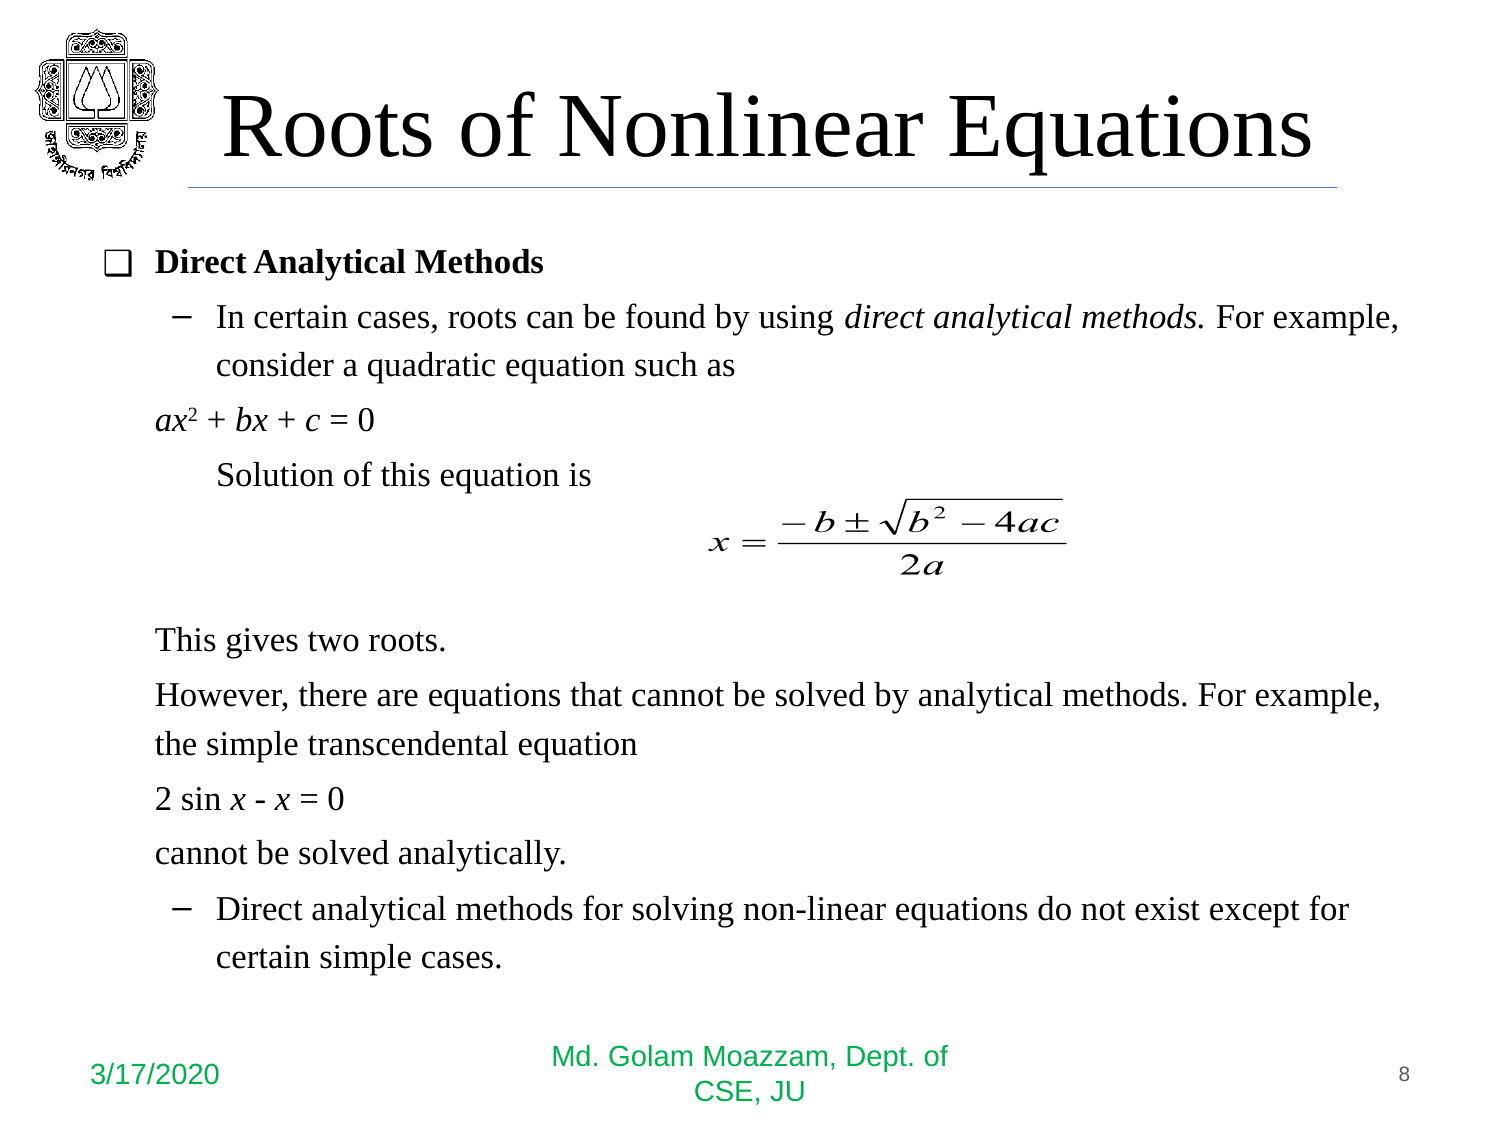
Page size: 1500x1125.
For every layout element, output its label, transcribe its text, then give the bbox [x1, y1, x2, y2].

title Roots of Nonlinear Equations [200, 57, 1338, 187]
list Direct Analytical Methods In certain cases, roots can be found by using direct analytical methods. For example, consider a quadratic equation such as ax2 + bx + c = 0 Solution of this equation is This gives two roots. However, there are equations that cannot be solved by analytical methods. For example, the simple transcendental equation 2 sin x - x = 0 cannot be solved analytically. Direct analytical methods for solving non-linear equations do not exist except for certain simple cases. [87, 224, 1438, 988]
slide_number ‹#› [1074, 1042, 1425, 1103]
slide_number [75, 1042, 425, 1103]
footer Md. Golam Moazzam, Dept. of CSE, JU [512, 1042, 988, 1103]
picture [29, 22, 162, 186]
picture [700, 493, 1076, 582]
